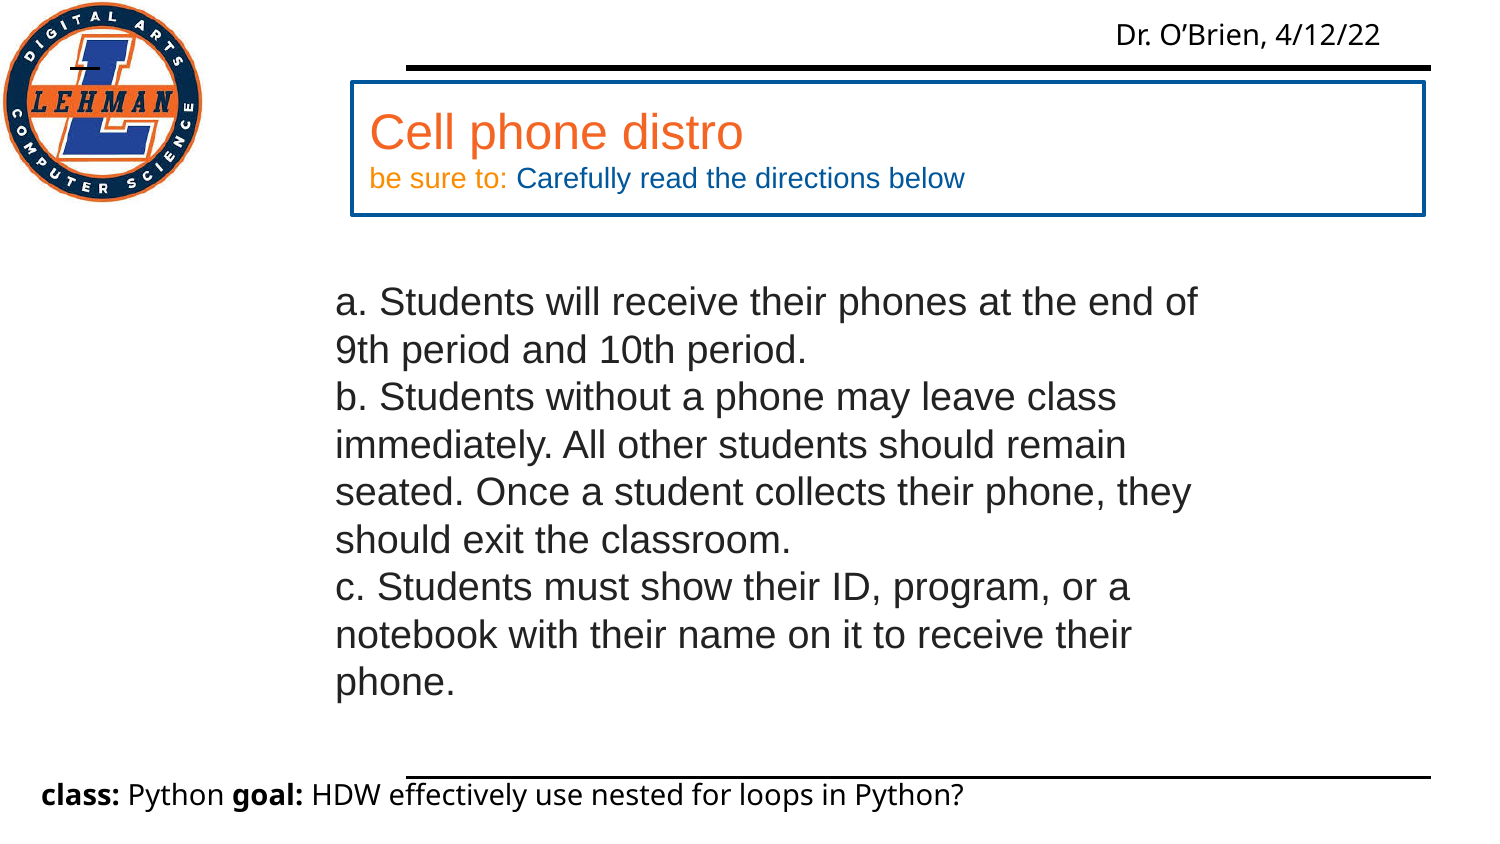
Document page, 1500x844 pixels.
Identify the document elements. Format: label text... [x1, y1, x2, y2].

picture [0, 0, 204, 204]
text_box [351, 81, 1425, 216]
text_box a. Students will receive their phones at the end of 9th period and 10th period. b. Students without a phone may leave class immediately. All other students should remain seated. Once a student collects their phone, they should exit the classroom. c. Students must show their ID, program, or a notebook with their name on it to receive their phone. [335, 276, 1240, 704]
